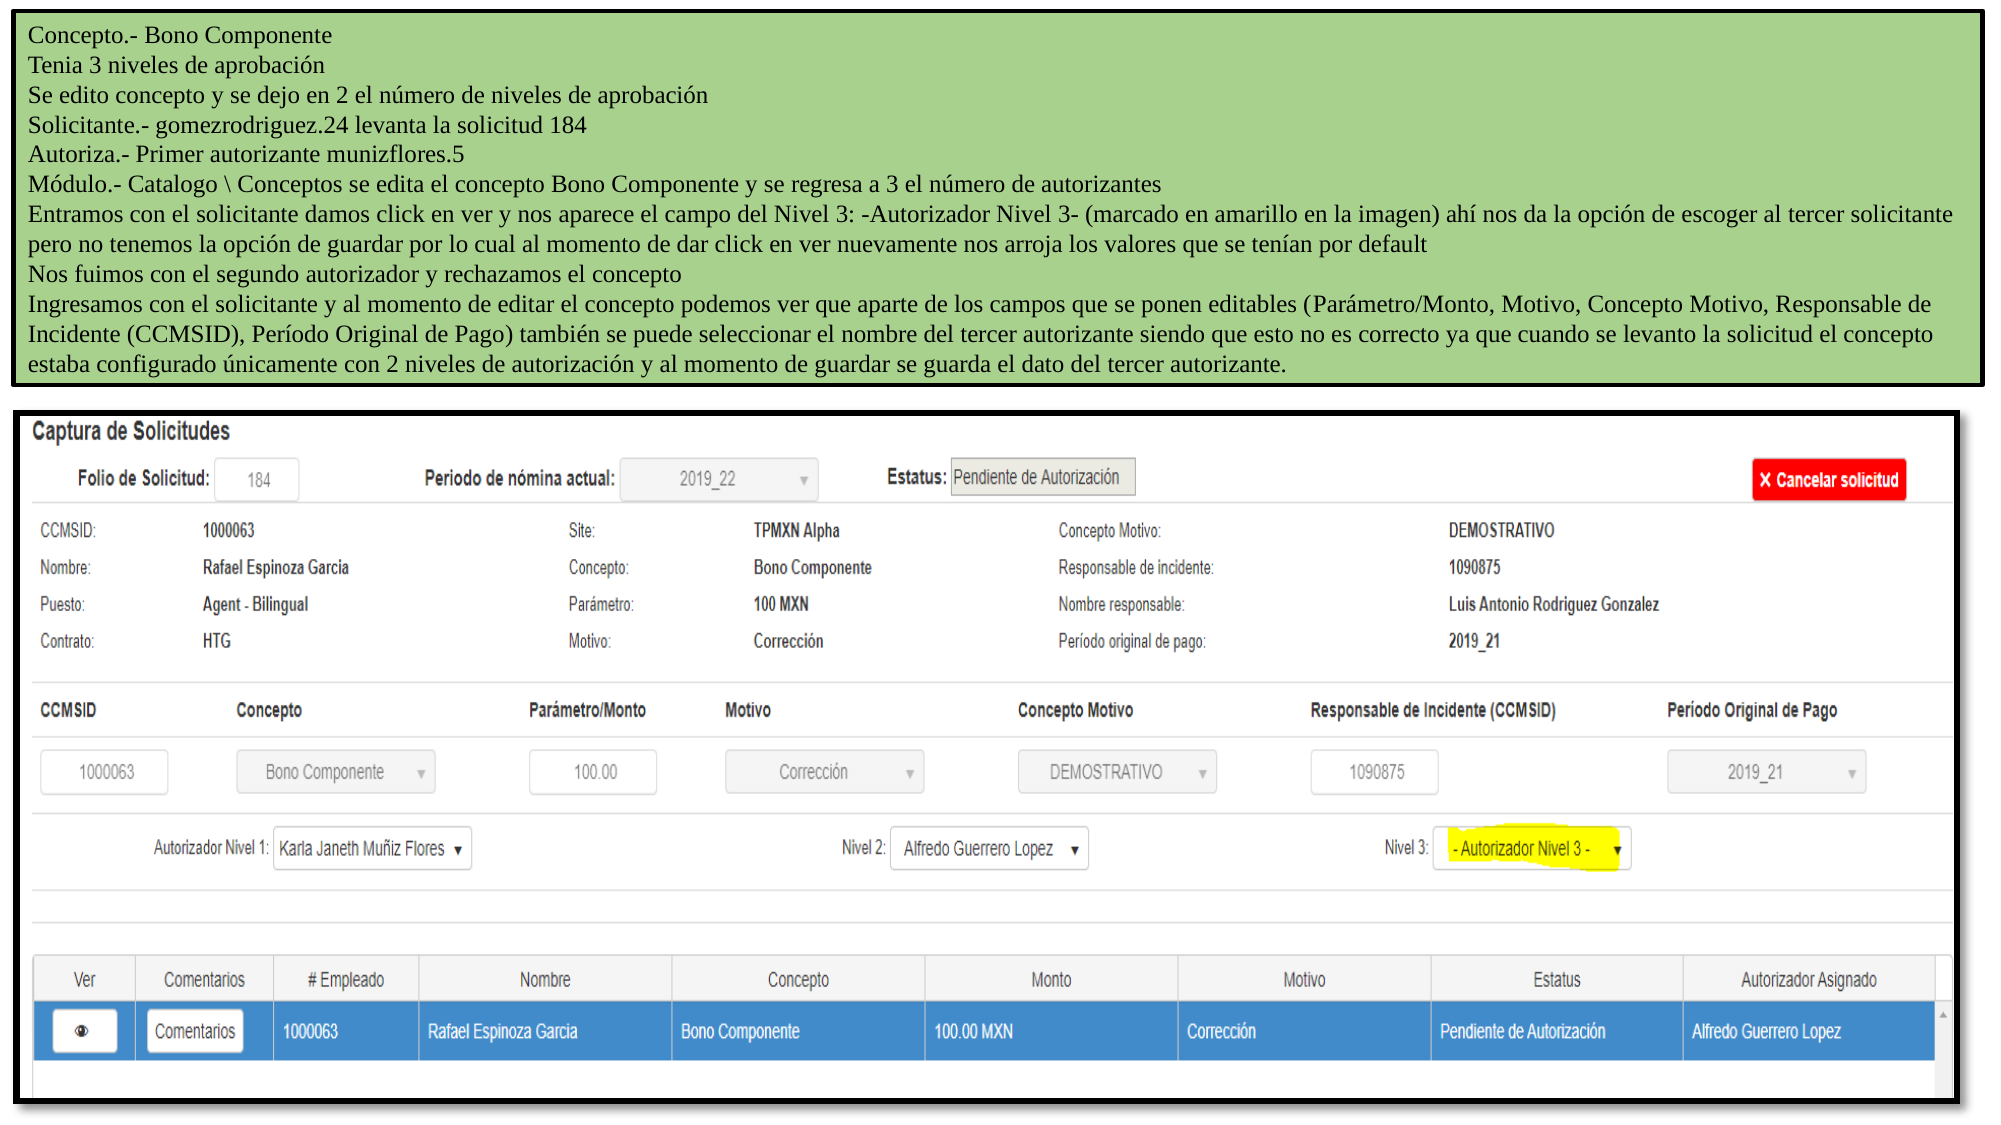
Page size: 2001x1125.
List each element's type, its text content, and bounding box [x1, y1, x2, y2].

picture [19, 415, 1955, 1099]
text_box Concepto.- Bono Componente Tenia 3 niveles de aprobación Se edito concepto y se dejo en 2 el número de niveles de aprobación Solicitante.- gomezrodriguez.24 levanta la solicitud 184 Autoriza.- Primer autorizante munizflores.5 Módulo.- Catalogo \ Conceptos se edita el concepto Bono Componente y se regresa a 3 el número de autorizantes Entramos con el solicitante damos click en ver y nos aparece el campo del Nivel 3: -Autorizador Nivel 3- (marcado en amarillo en la imagen) ahí nos da la opción de escoger al tercer solicitante pero no tenemos la opción de guardar por lo cual al momento de dar click en ver nuevamente nos arroja los valores que se tenían por default Nos fuimos con el segundo autorizador y rechazamos el concepto Ingresamos con el solicitante y al momento de editar el concepto podemos ver que aparte de los campos que se ponen editables (Parámetro/Monto, Motivo, Concepto Motivo, Responsable de Incidente (CCMSID), Período Original de Pago) también se puede seleccionar el nombre del tercer autorizante siendo que esto no es correcto ya que cuando se levanto la solicitud el concepto estaba configurado únicamente con 2 niveles de autorización y al momento de guardar se guarda el dato del tercer autorizante. [13, 10, 1983, 385]
